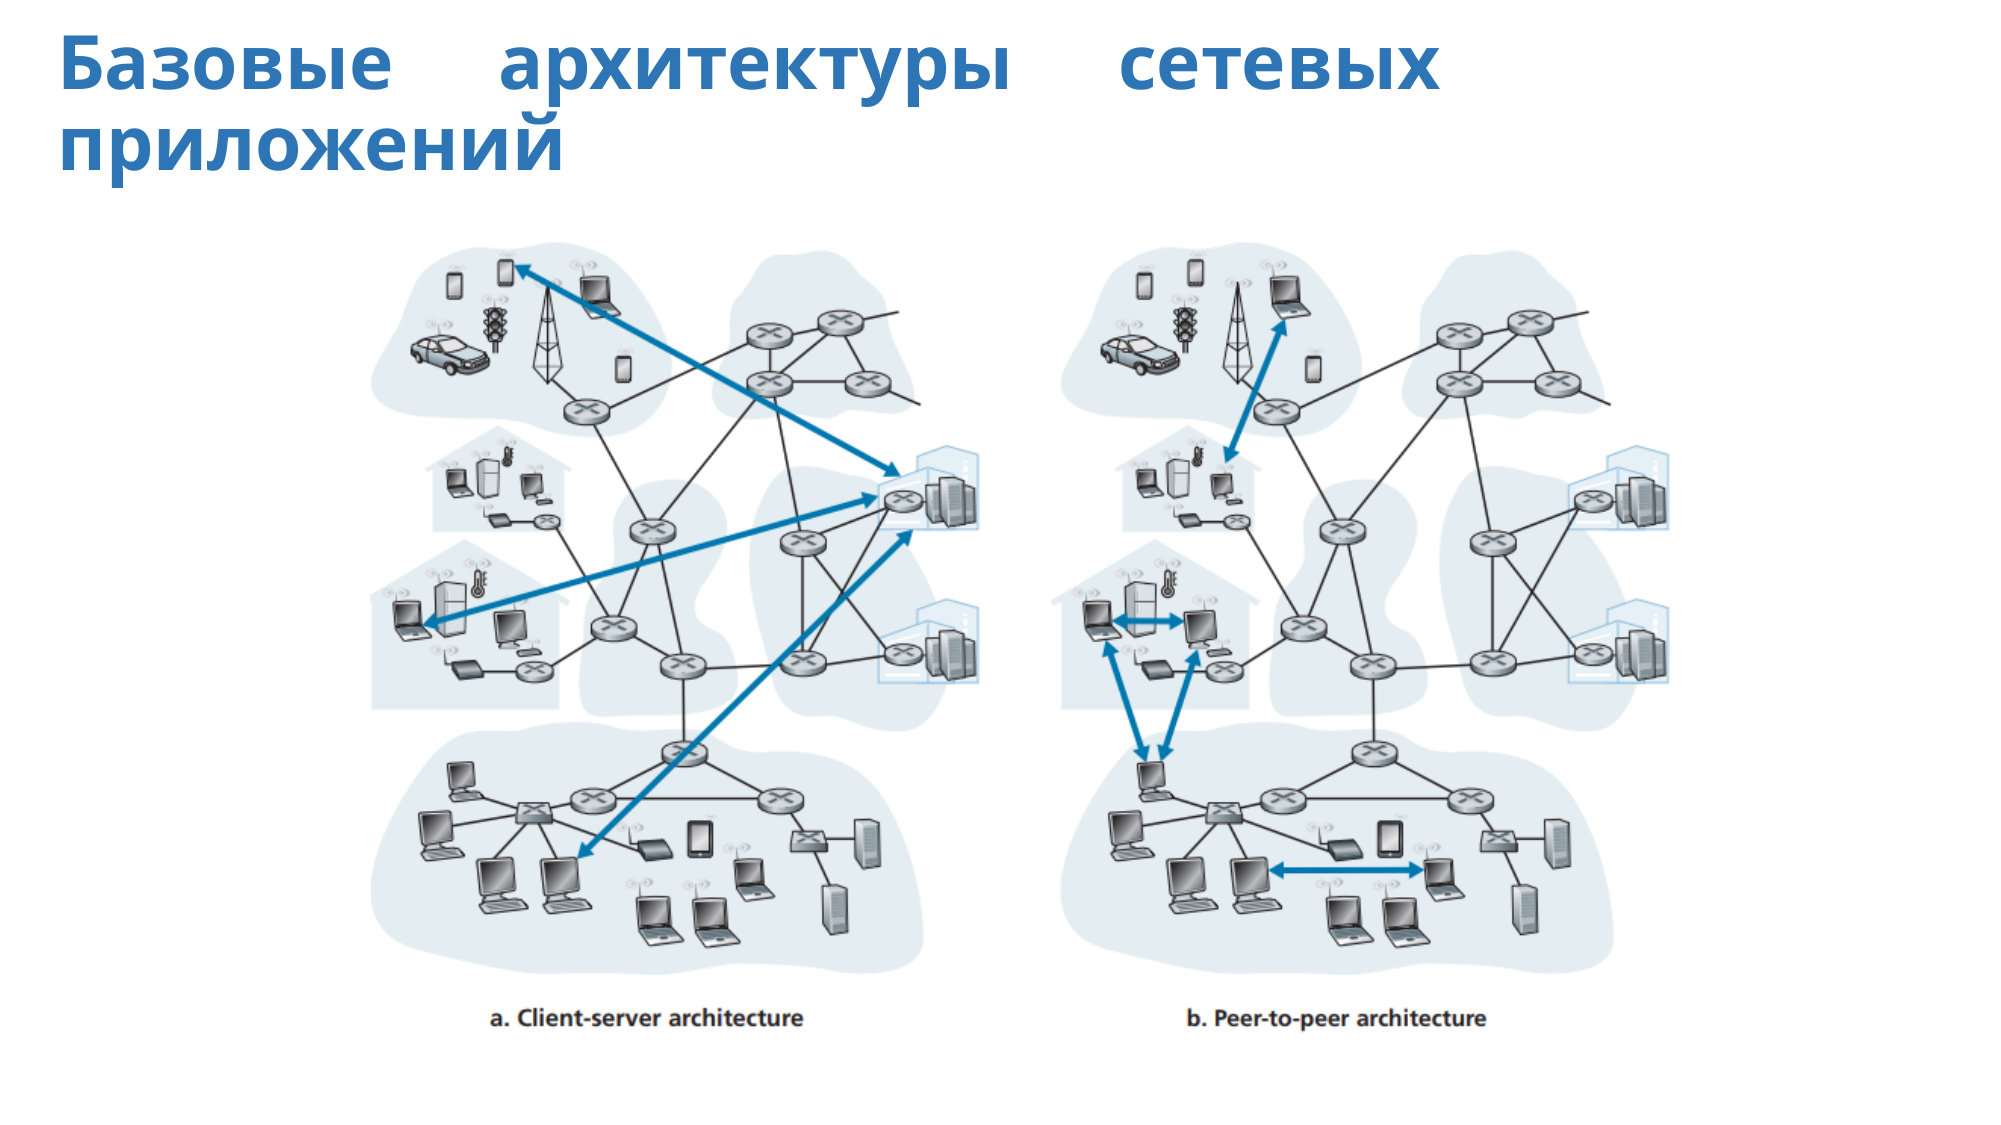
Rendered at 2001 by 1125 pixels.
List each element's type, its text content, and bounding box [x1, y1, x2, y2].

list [370, 229, 1694, 1043]
text_box Базовые архитектуры сетевых приложений [42, 14, 1456, 198]
